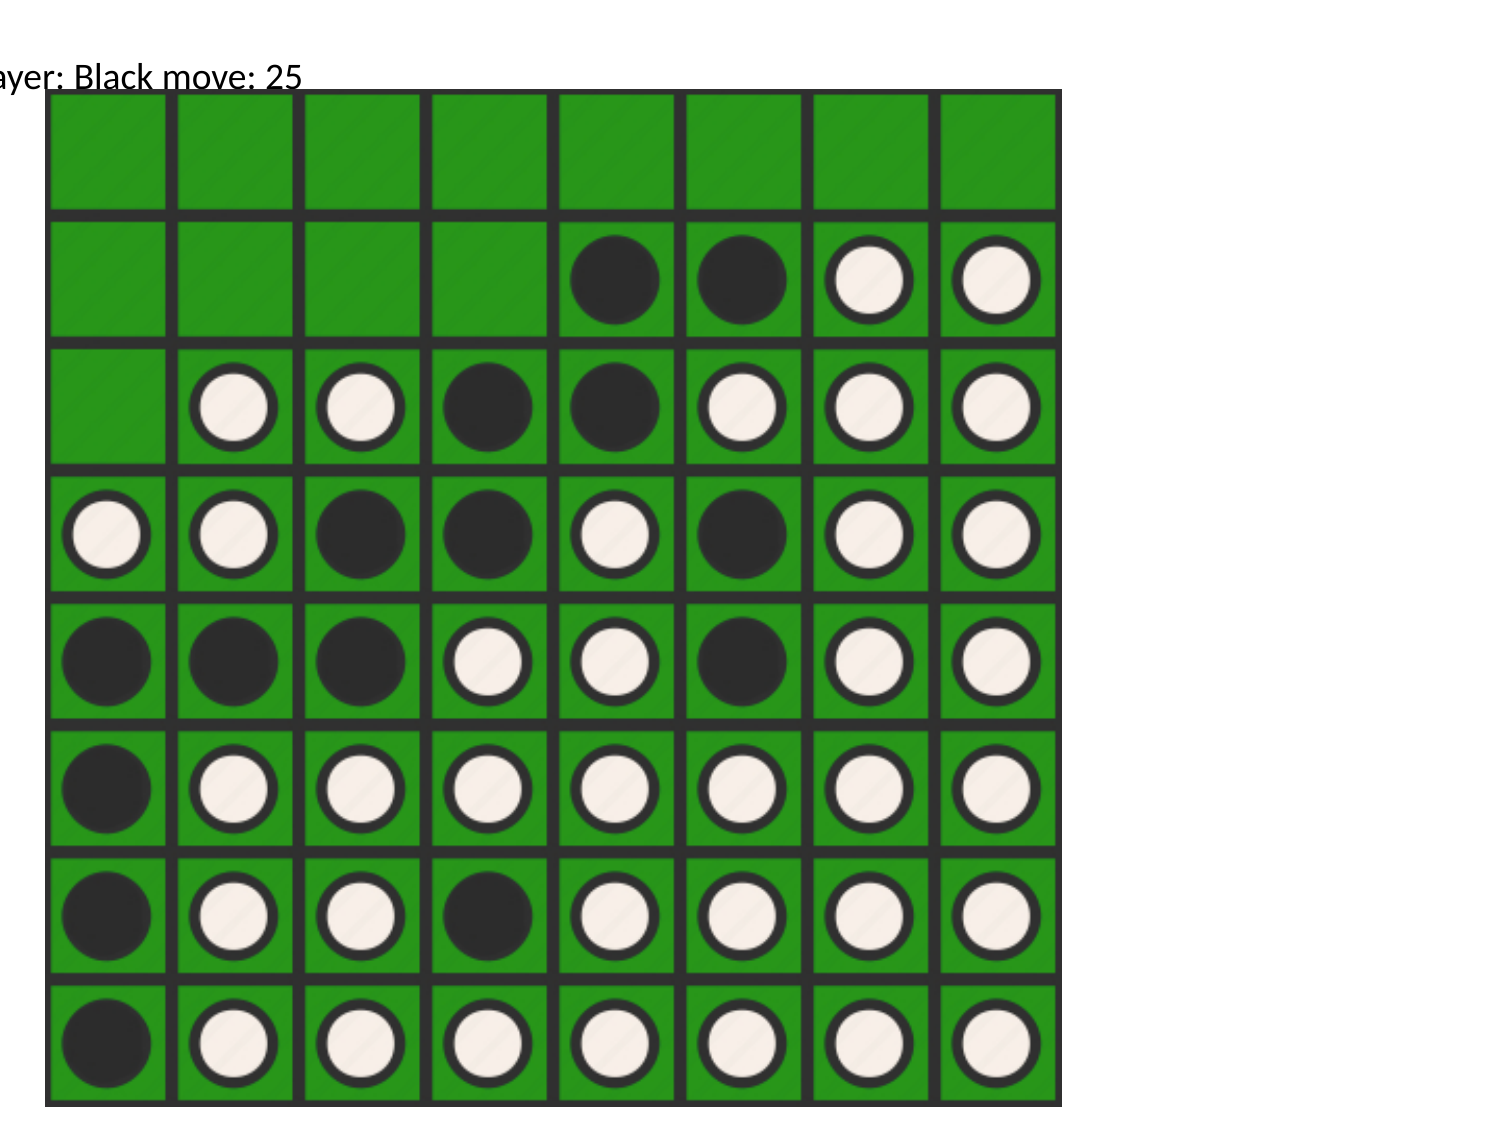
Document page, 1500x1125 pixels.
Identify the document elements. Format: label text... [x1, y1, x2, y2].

text_box turn: 47 player: Black move: 25 [0, 44, 319, 105]
picture [44, 89, 1062, 1107]
